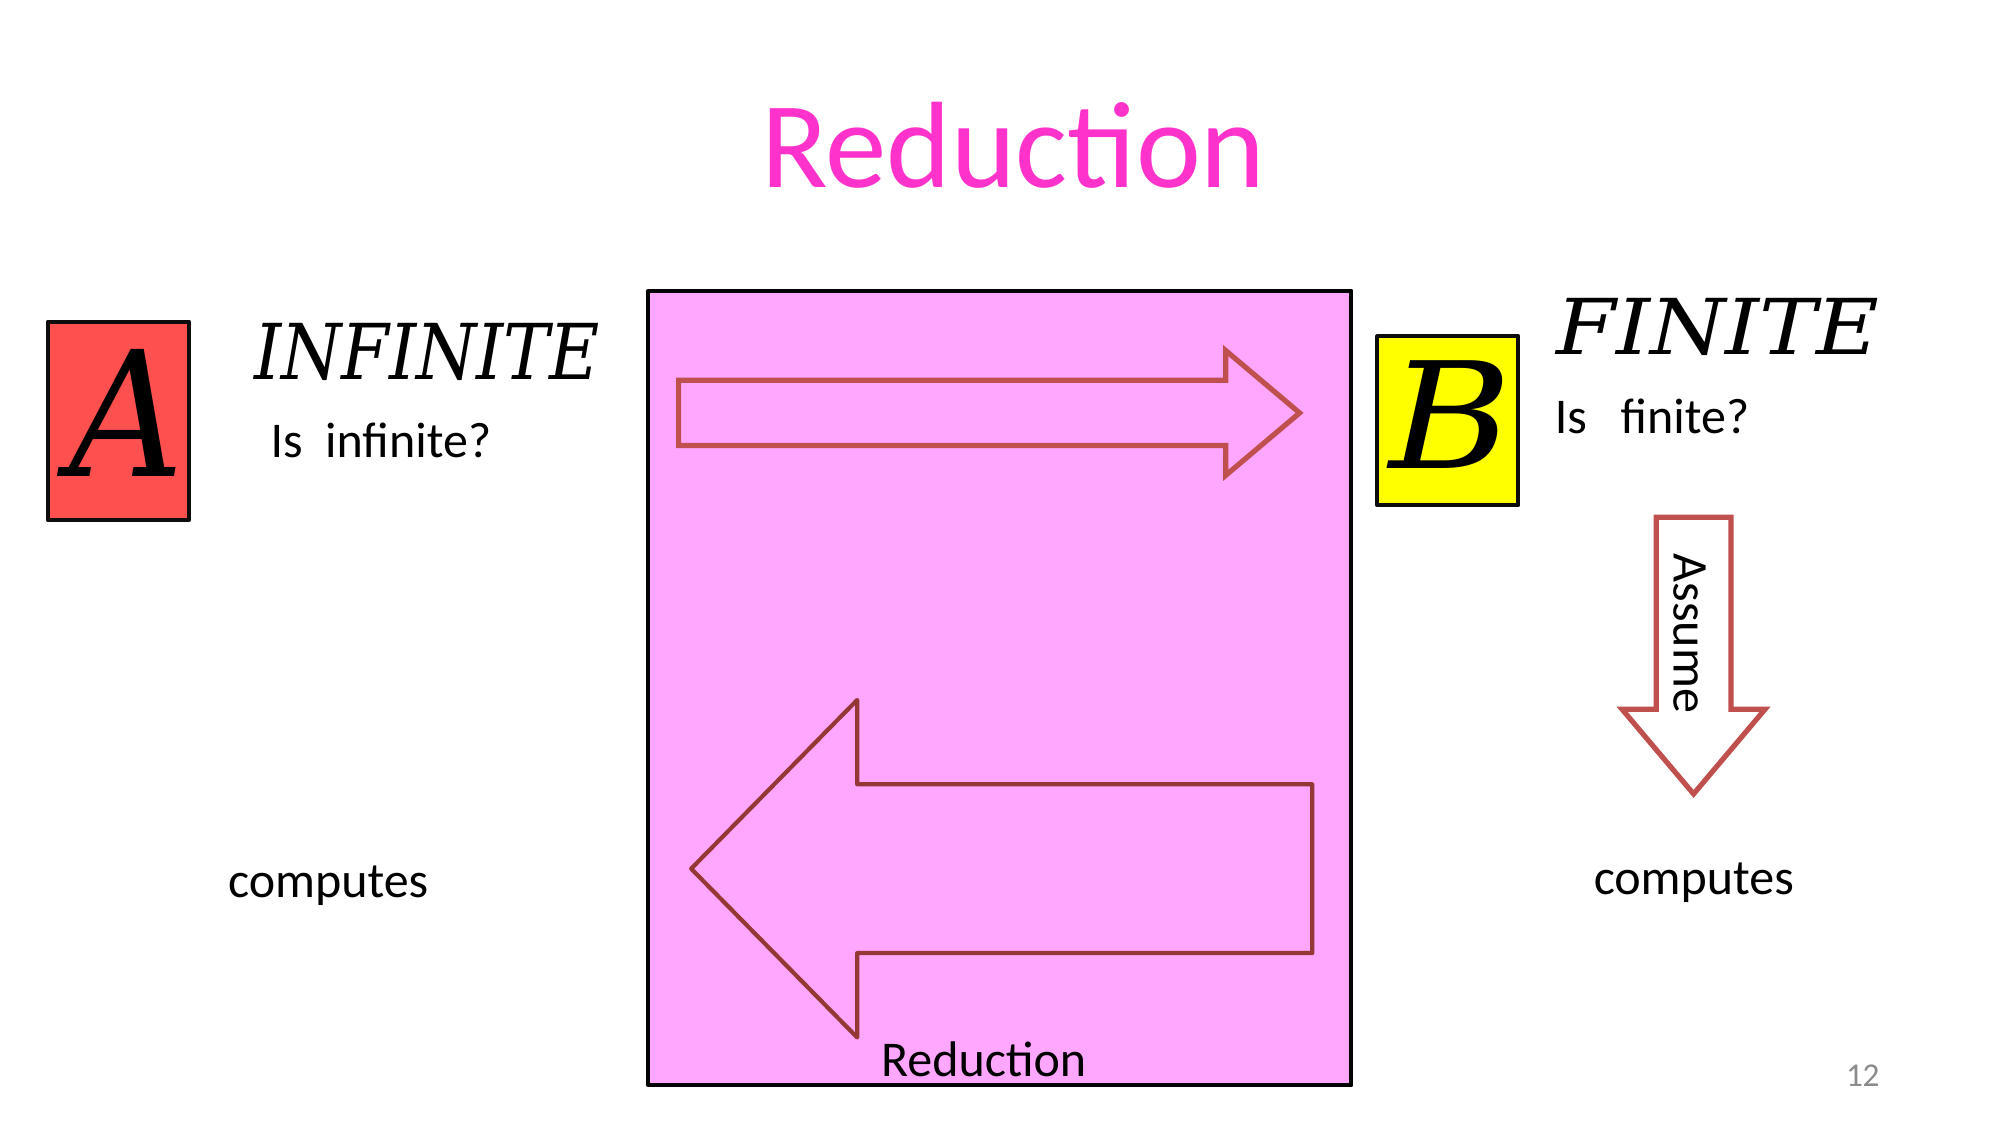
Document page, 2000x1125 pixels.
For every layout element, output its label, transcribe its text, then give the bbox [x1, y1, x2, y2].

text_box [689, 698, 1315, 1040]
text_box [646, 289, 1353, 1087]
text_box Assume [1622, 517, 1766, 794]
text_box [678, 350, 1300, 476]
slide_number 12 [1432, 1042, 1900, 1103]
text_box Reduction [866, 1019, 1102, 1095]
